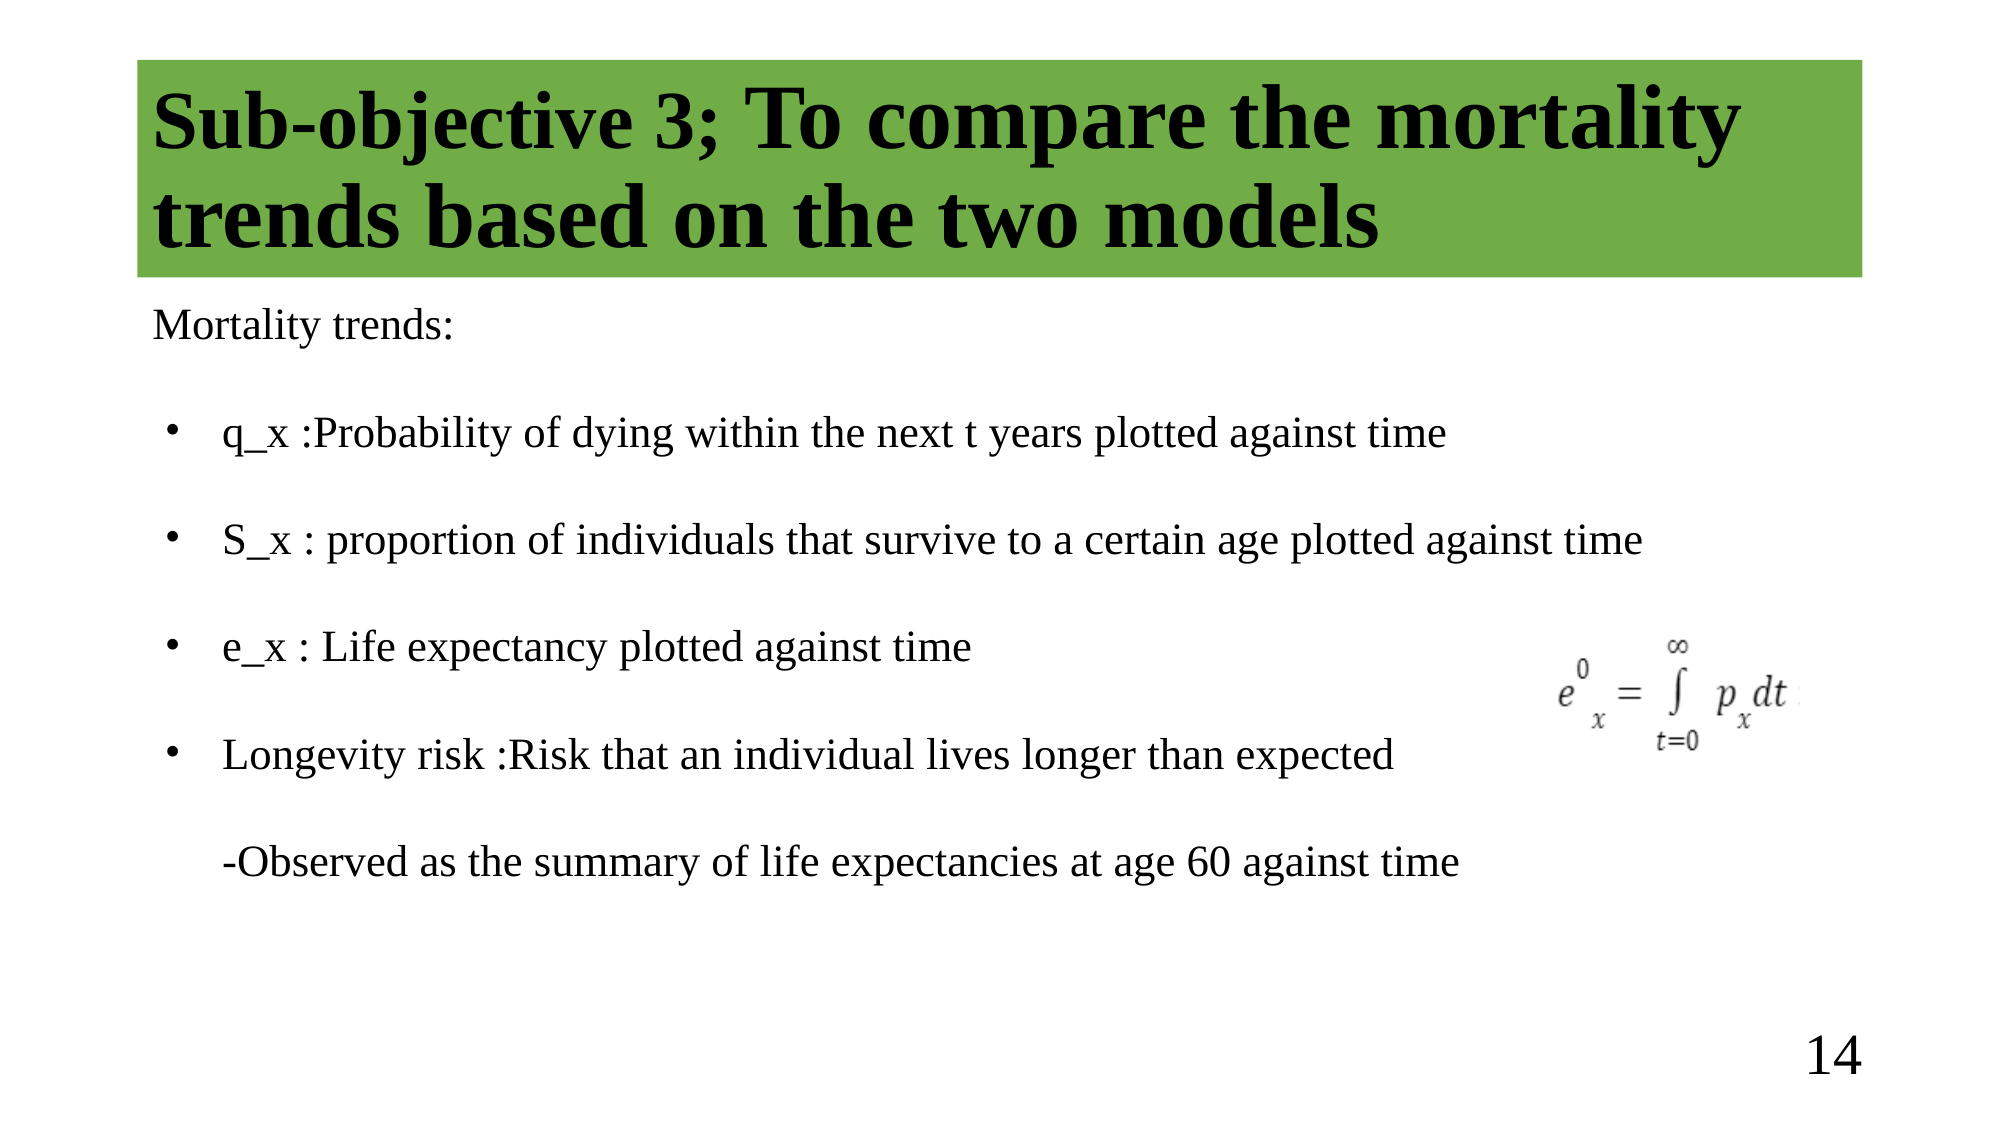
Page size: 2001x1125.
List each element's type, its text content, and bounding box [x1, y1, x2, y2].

slide_number ‹#› [1447, 1023, 1879, 1080]
picture [1526, 613, 1800, 803]
title Sub-objective 3; To compare the mortality trends based on the two models [137, 59, 1863, 278]
list Mortality trends: q_x :Probability of dying within the next t years plotted against time S_x : proportion of individuals that survive to a certain age plotted against time e_x : Life expectancy plotted against time Longevity risk :Risk that an individual lives longer than expected -Observed as the summary of life expectancies at age 60 against time [137, 293, 1863, 1008]
